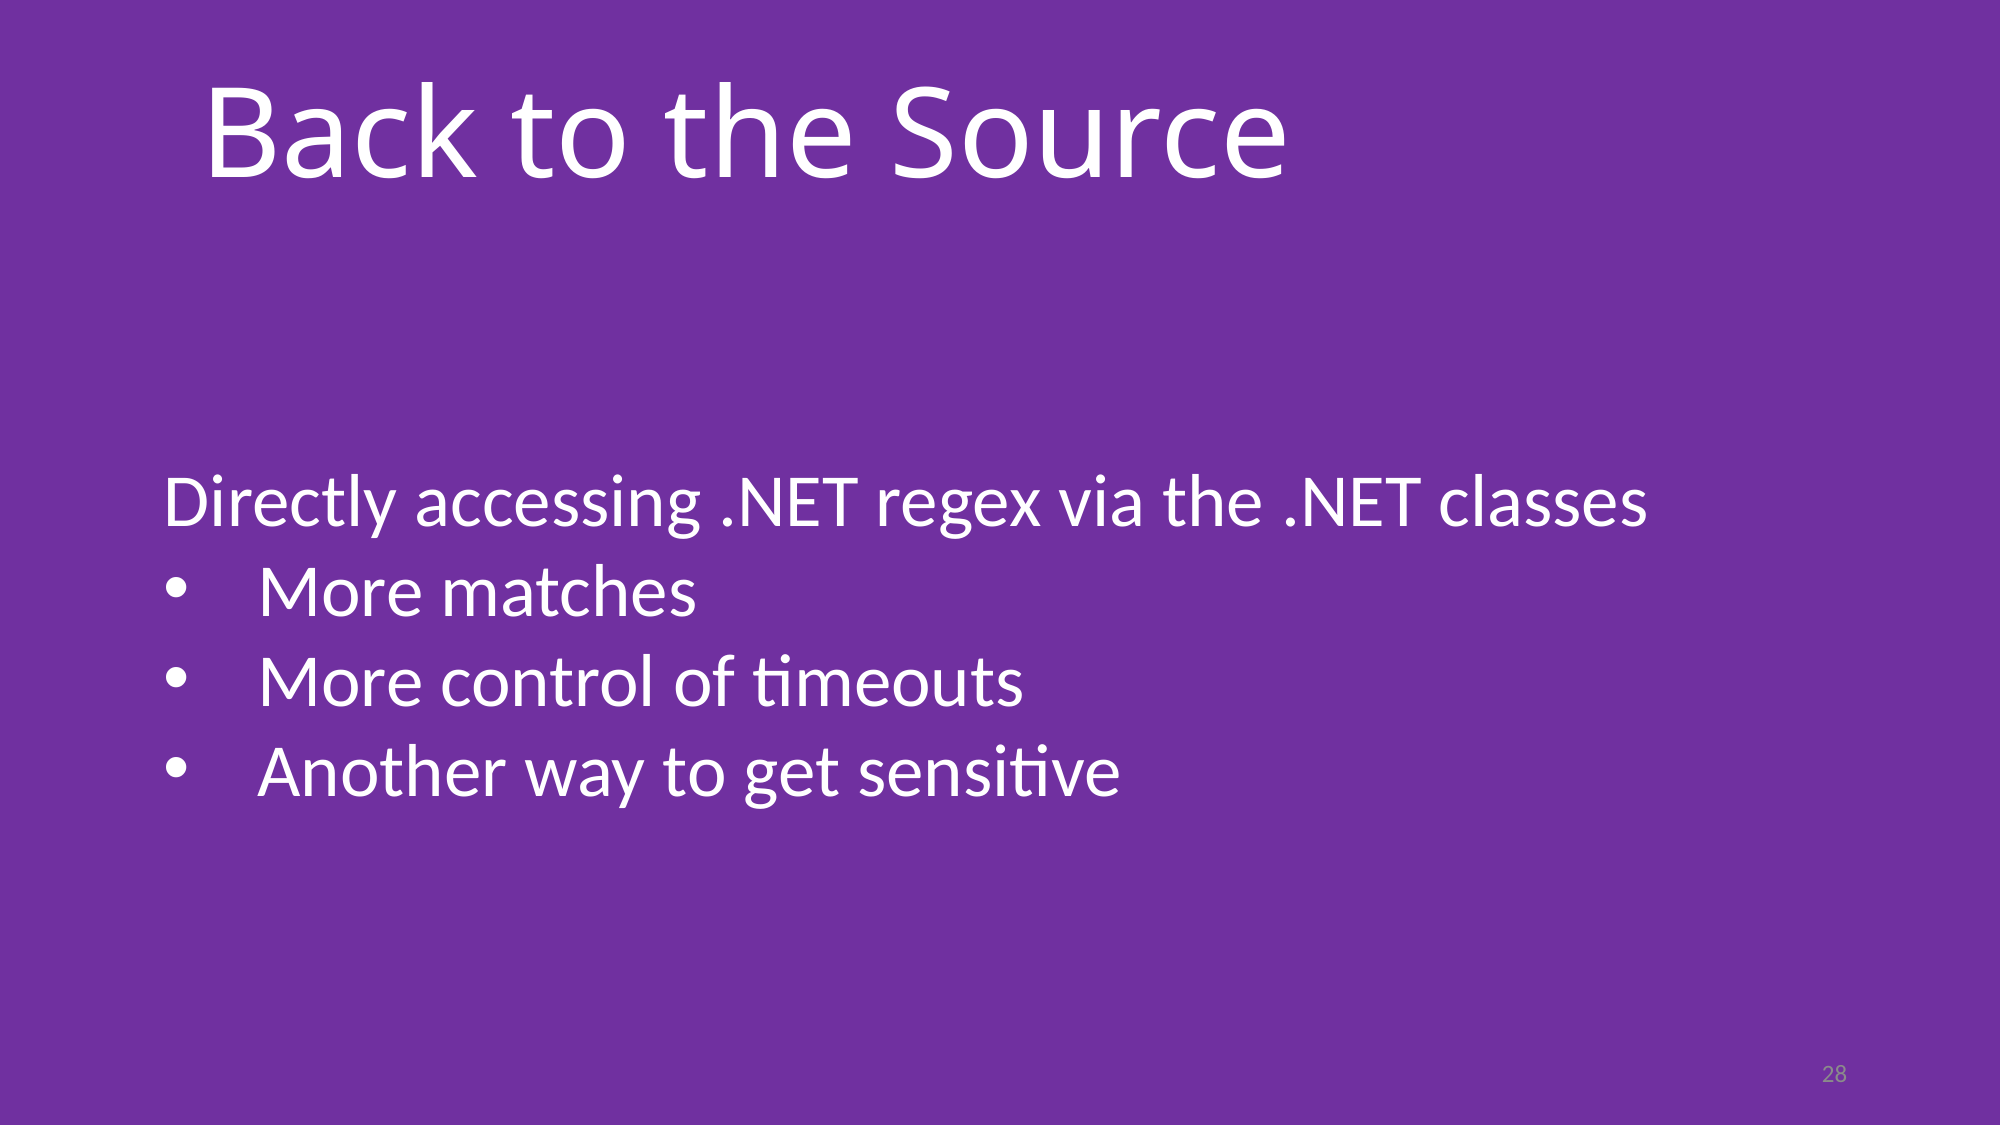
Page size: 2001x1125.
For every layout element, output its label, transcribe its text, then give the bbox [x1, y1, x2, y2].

text_box Directly accessing .NET regex via the .NET classes More matches More control of timeouts Another way to get sensitive [148, 443, 1775, 819]
slide_number 28 [1412, 1042, 1863, 1103]
text_box Back to the Source [134, 45, 1357, 210]
